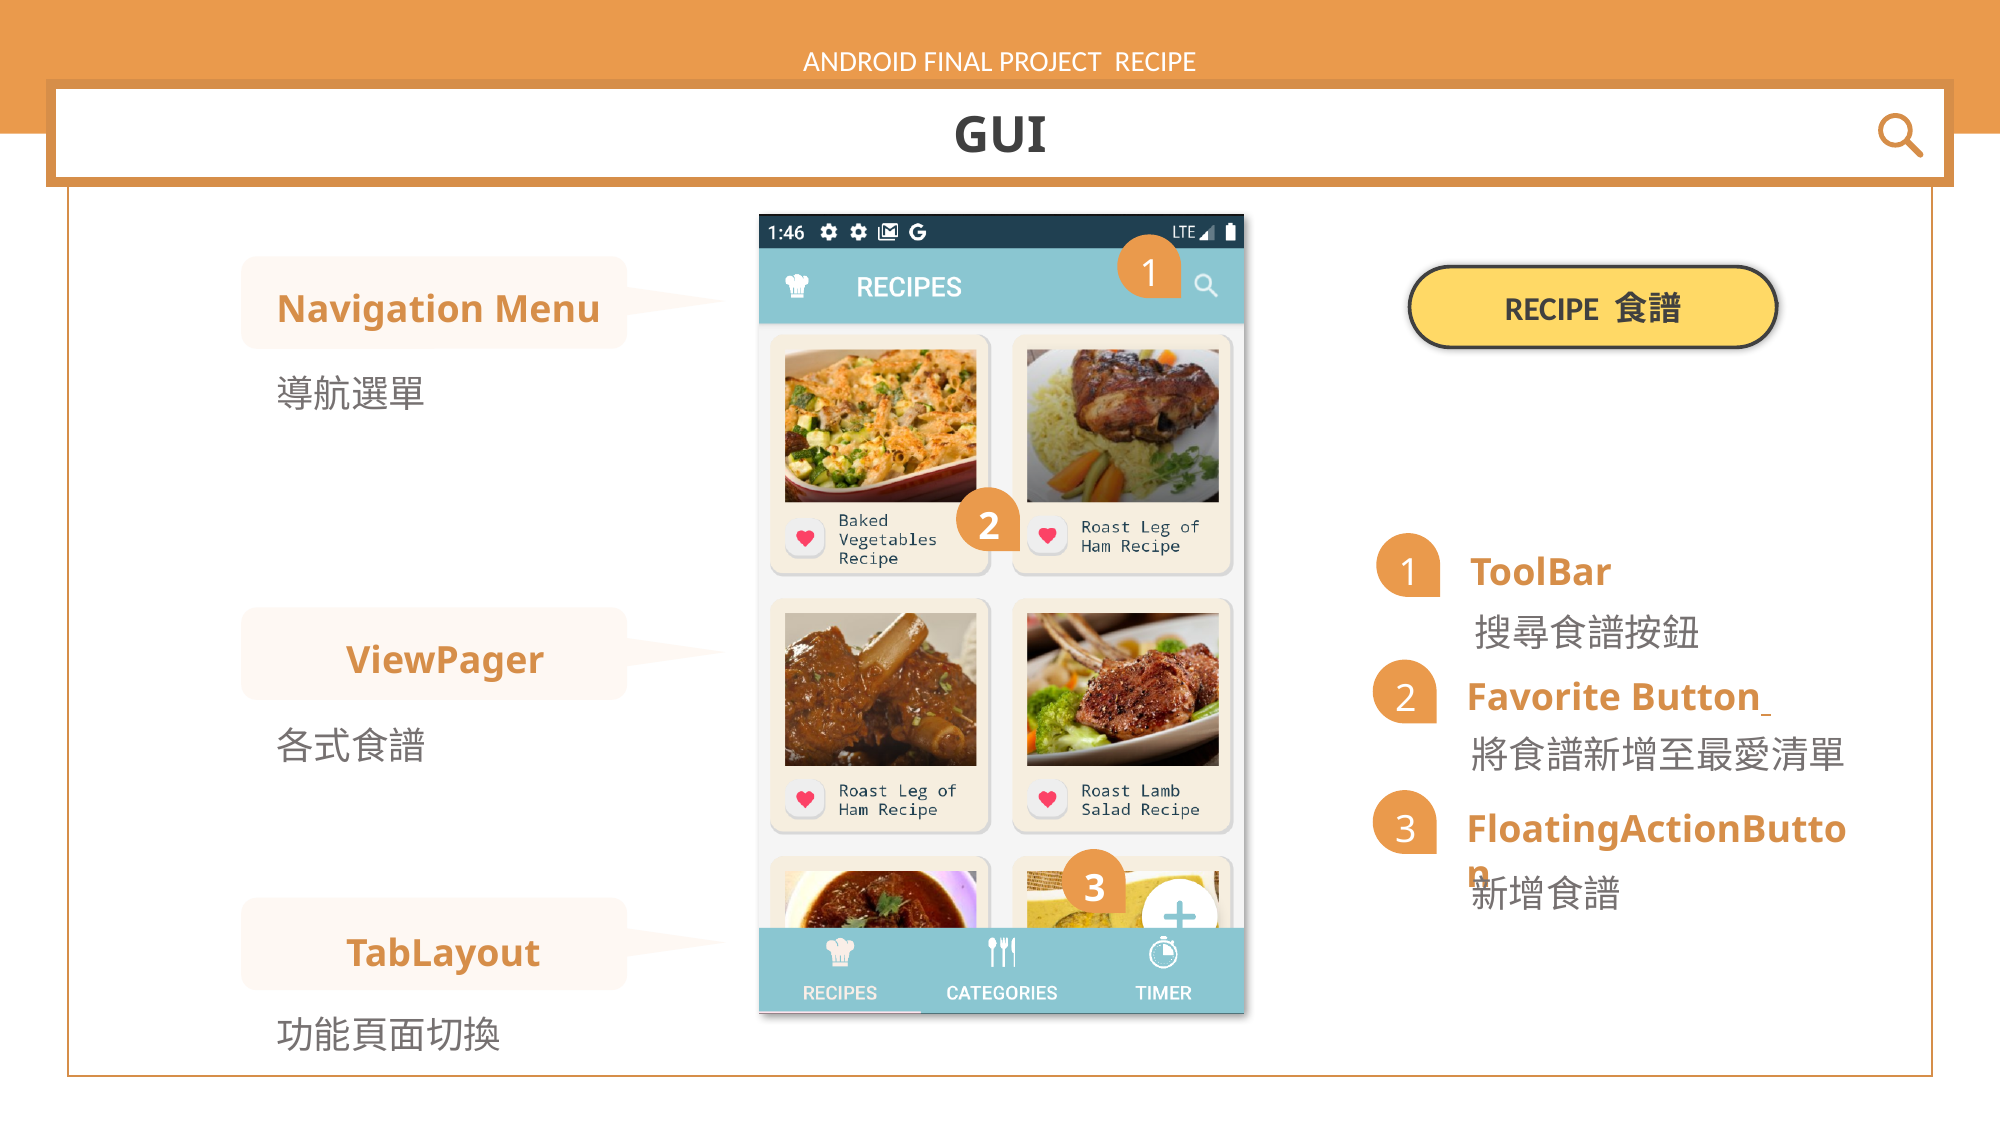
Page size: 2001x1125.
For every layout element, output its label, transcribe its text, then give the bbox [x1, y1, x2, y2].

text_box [241, 607, 758, 776]
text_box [1061, 849, 1134, 918]
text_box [241, 256, 726, 424]
text_box ANDROID FINAL PROJECT RECIPE [0, 0, 2000, 135]
picture [759, 214, 1244, 1014]
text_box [241, 897, 758, 1064]
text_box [1372, 790, 1883, 923]
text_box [1372, 659, 1883, 785]
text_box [956, 487, 1028, 556]
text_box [50, 83, 1949, 1077]
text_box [1376, 532, 1887, 662]
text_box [1117, 234, 1189, 303]
